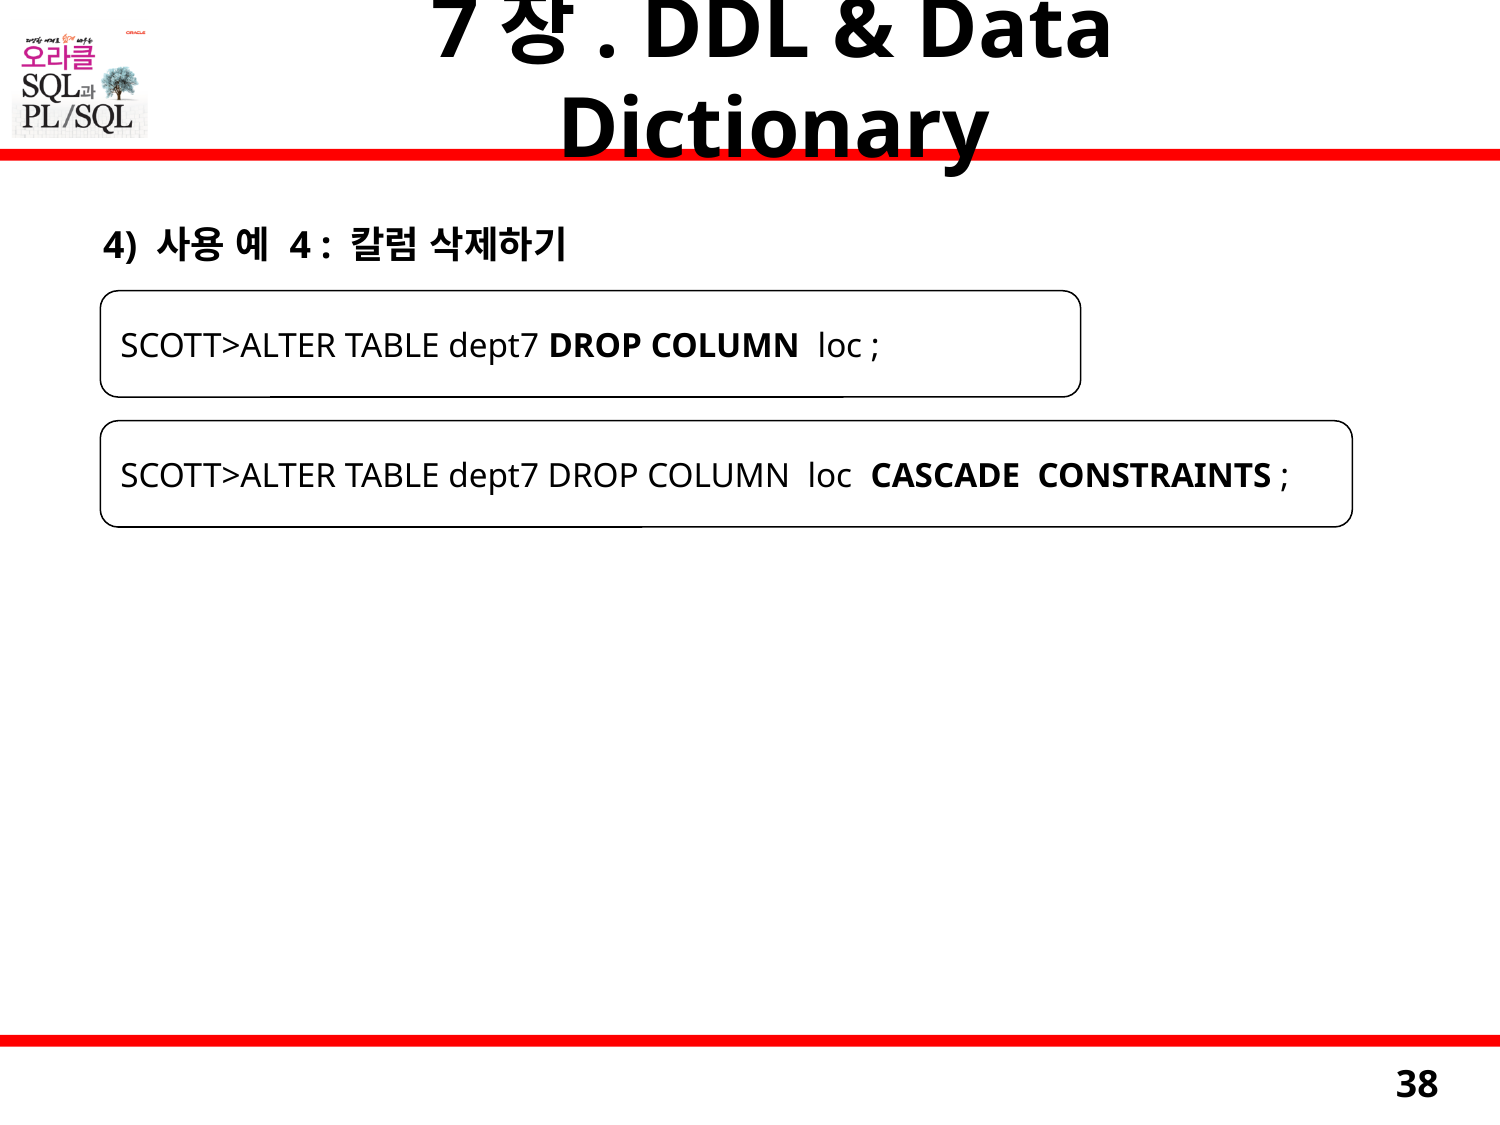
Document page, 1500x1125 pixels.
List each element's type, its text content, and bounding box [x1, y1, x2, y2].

text_box [0, 1033, 1500, 1049]
text_box [0, 147, 1500, 163]
text_box SCOTT>ALTER TABLE dept7 DROP COLUMN loc ; [100, 290, 1081, 398]
picture [11, 19, 148, 138]
text_box 4) 사용 예 4 : 칼럼 삭제하기 [86, 194, 1071, 293]
text_box 38 [1362, 1056, 1473, 1108]
text_box SCOTT>ALTER TABLE dept7 DROP COLUMN loc CASCADE CONSTRAINTS ; [100, 420, 1353, 528]
text_box 7장. DDL & Data Dictionary [204, 0, 1343, 151]
